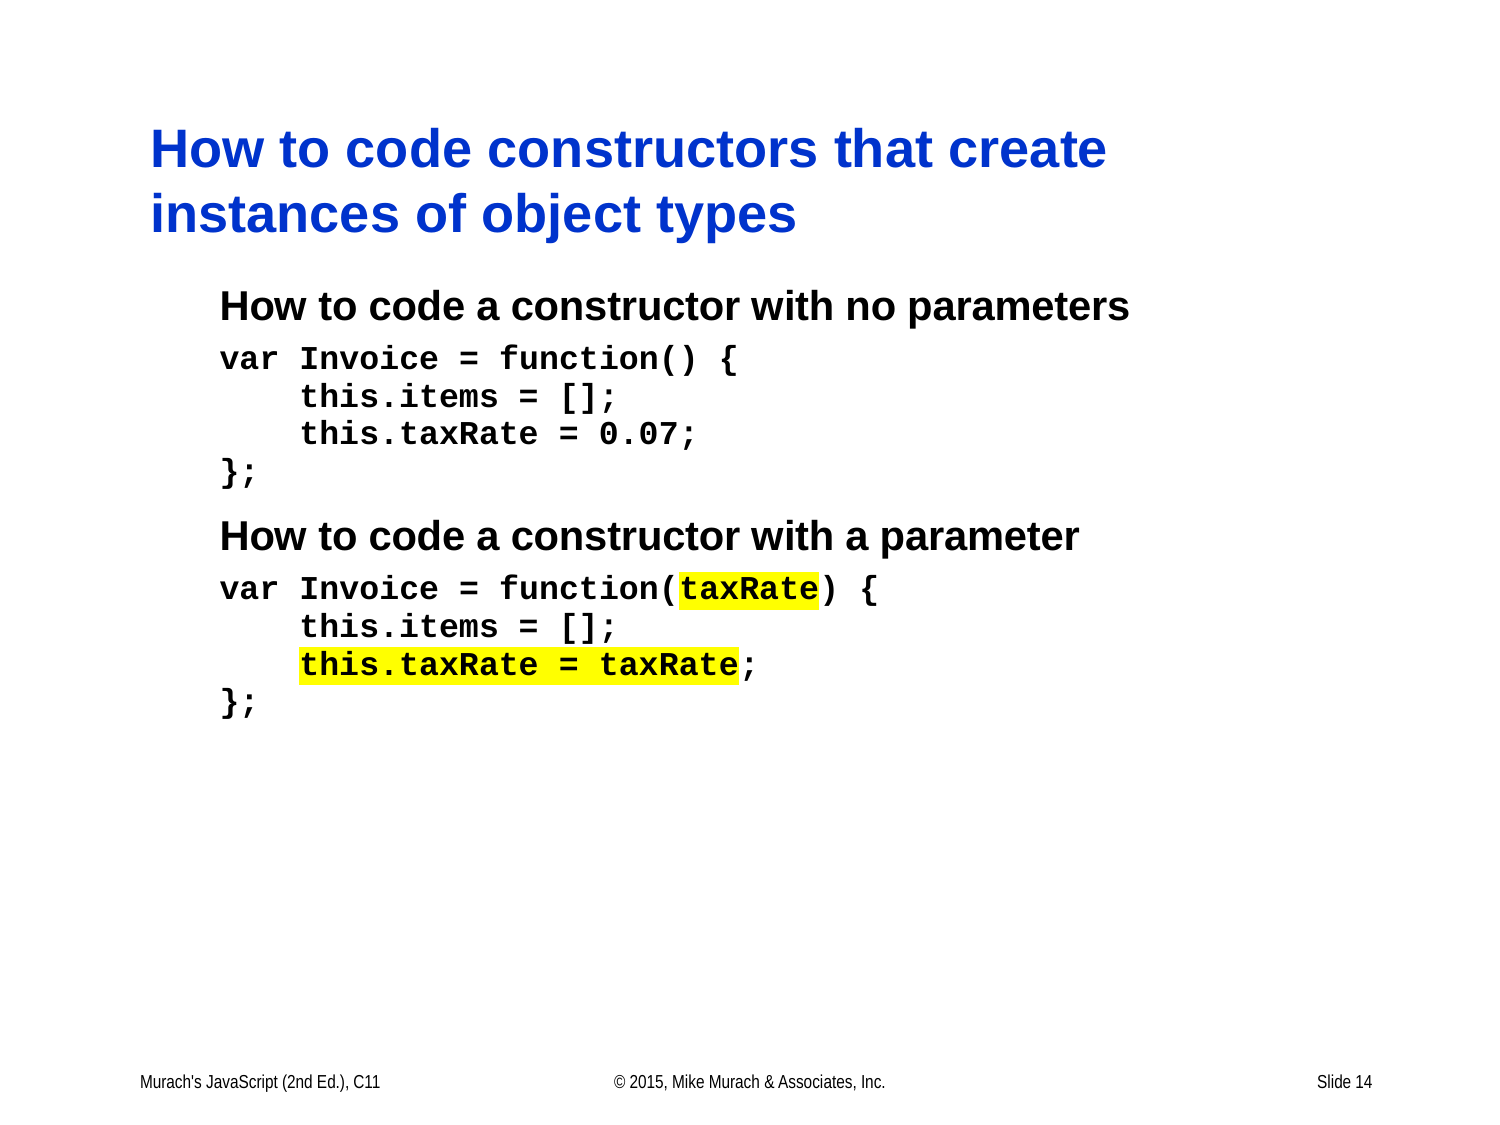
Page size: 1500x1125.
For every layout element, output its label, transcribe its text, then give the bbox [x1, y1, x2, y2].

footer © 2015, Mike Murach & Associates, Inc. [474, 1025, 1025, 1100]
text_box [162, 262, 1361, 725]
slide_number Slide 14 [1074, 1025, 1388, 1100]
title How to code constructors that create instances of object types [150, 112, 1350, 244]
slide_number Murach's JavaScript (2nd Ed.), C11 [125, 1025, 450, 1100]
